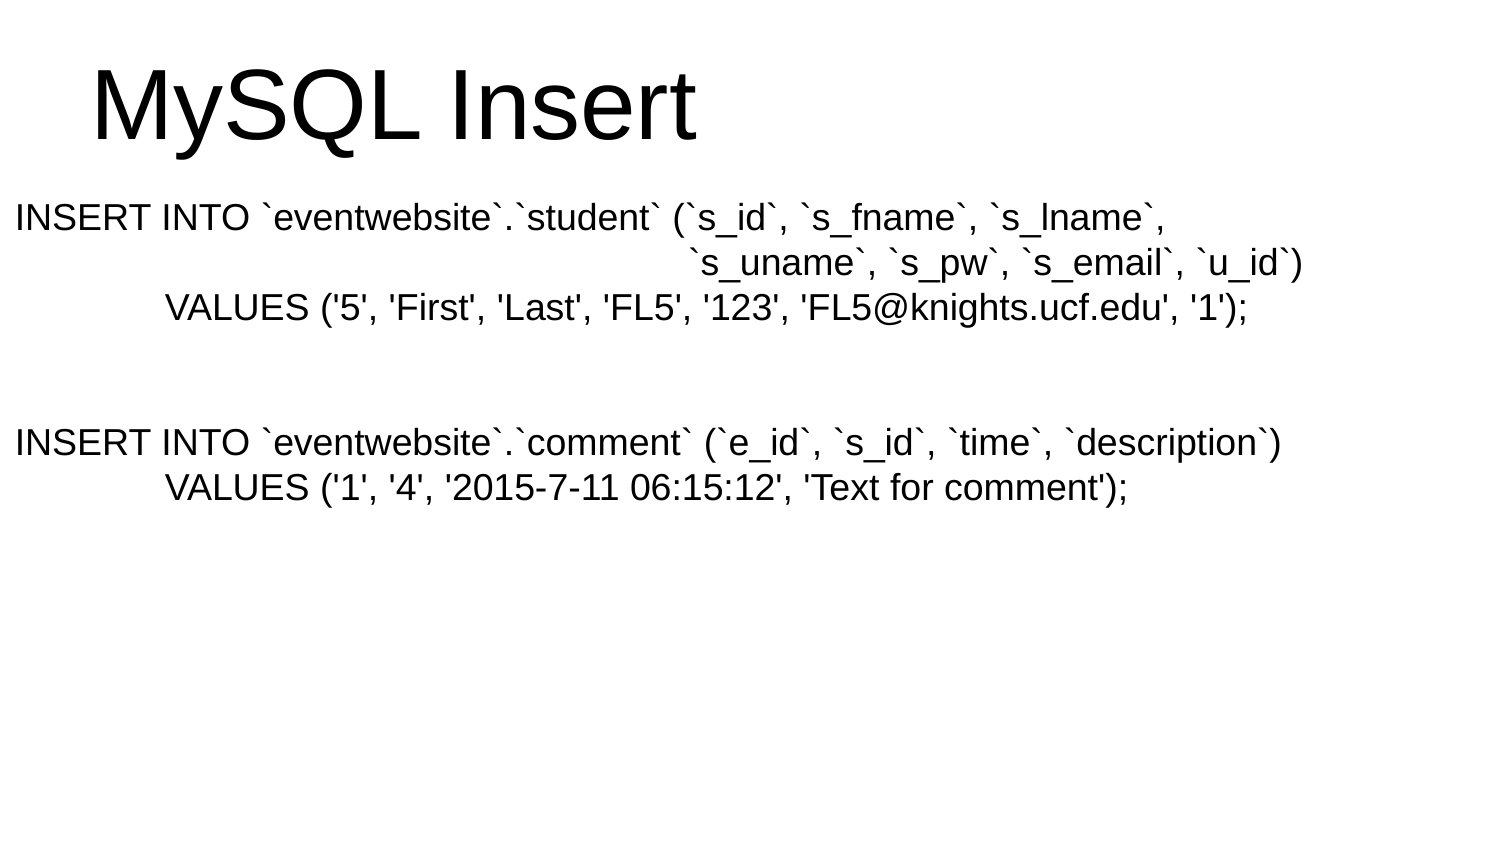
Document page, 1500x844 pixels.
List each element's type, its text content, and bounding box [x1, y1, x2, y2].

text_box INSERT INTO `eventwebsite`.`student` (`s_id`, `s_fname`, `s_lname`, `s_uname`, `s_pw`, `s_email`, `u_id`) VALUES ('5', 'First', 'Last', 'FL5', '123', 'FL5@knights.ucf.edu', '1'); INSERT INTO `eventwebsite`.`comment` (`e_id`, `s_id`, `time`, `description`) VALUES ('1', '4', '2015-7-11 06:15:12', 'Text for comment'); [0, 185, 1500, 844]
title MySQL Insert [75, 33, 1425, 175]
